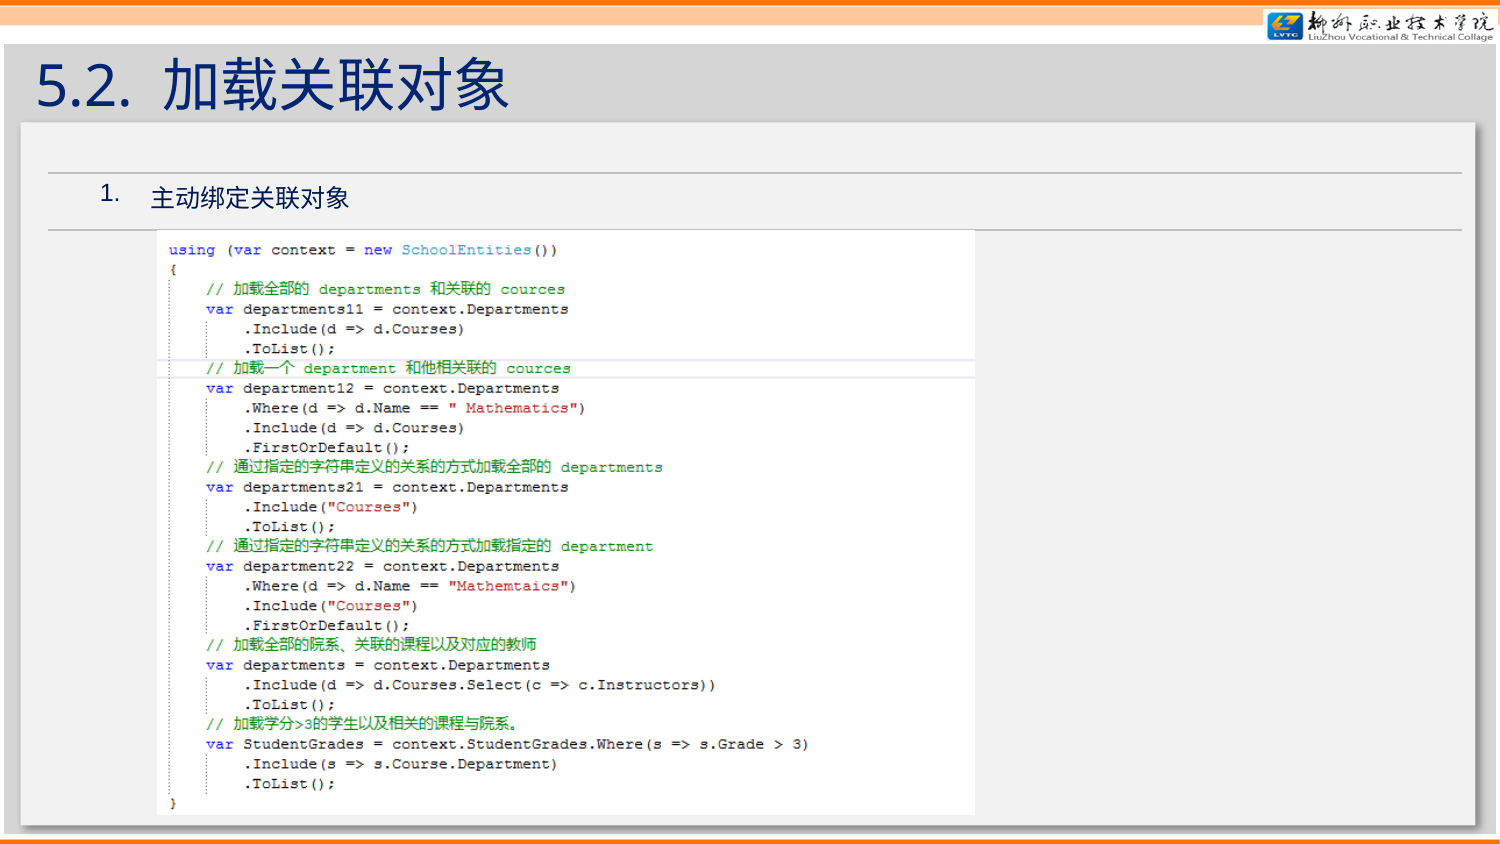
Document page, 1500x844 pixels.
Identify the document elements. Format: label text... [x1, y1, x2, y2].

table_header 主动绑定关联对象 [136, 174, 1462, 229]
picture [0, 0, 1500, 42]
title 5.2. 加载关联对象 [20, 53, 1474, 113]
picture [0, 839, 1500, 844]
picture [157, 230, 975, 816]
table_header 1. [48, 174, 136, 229]
